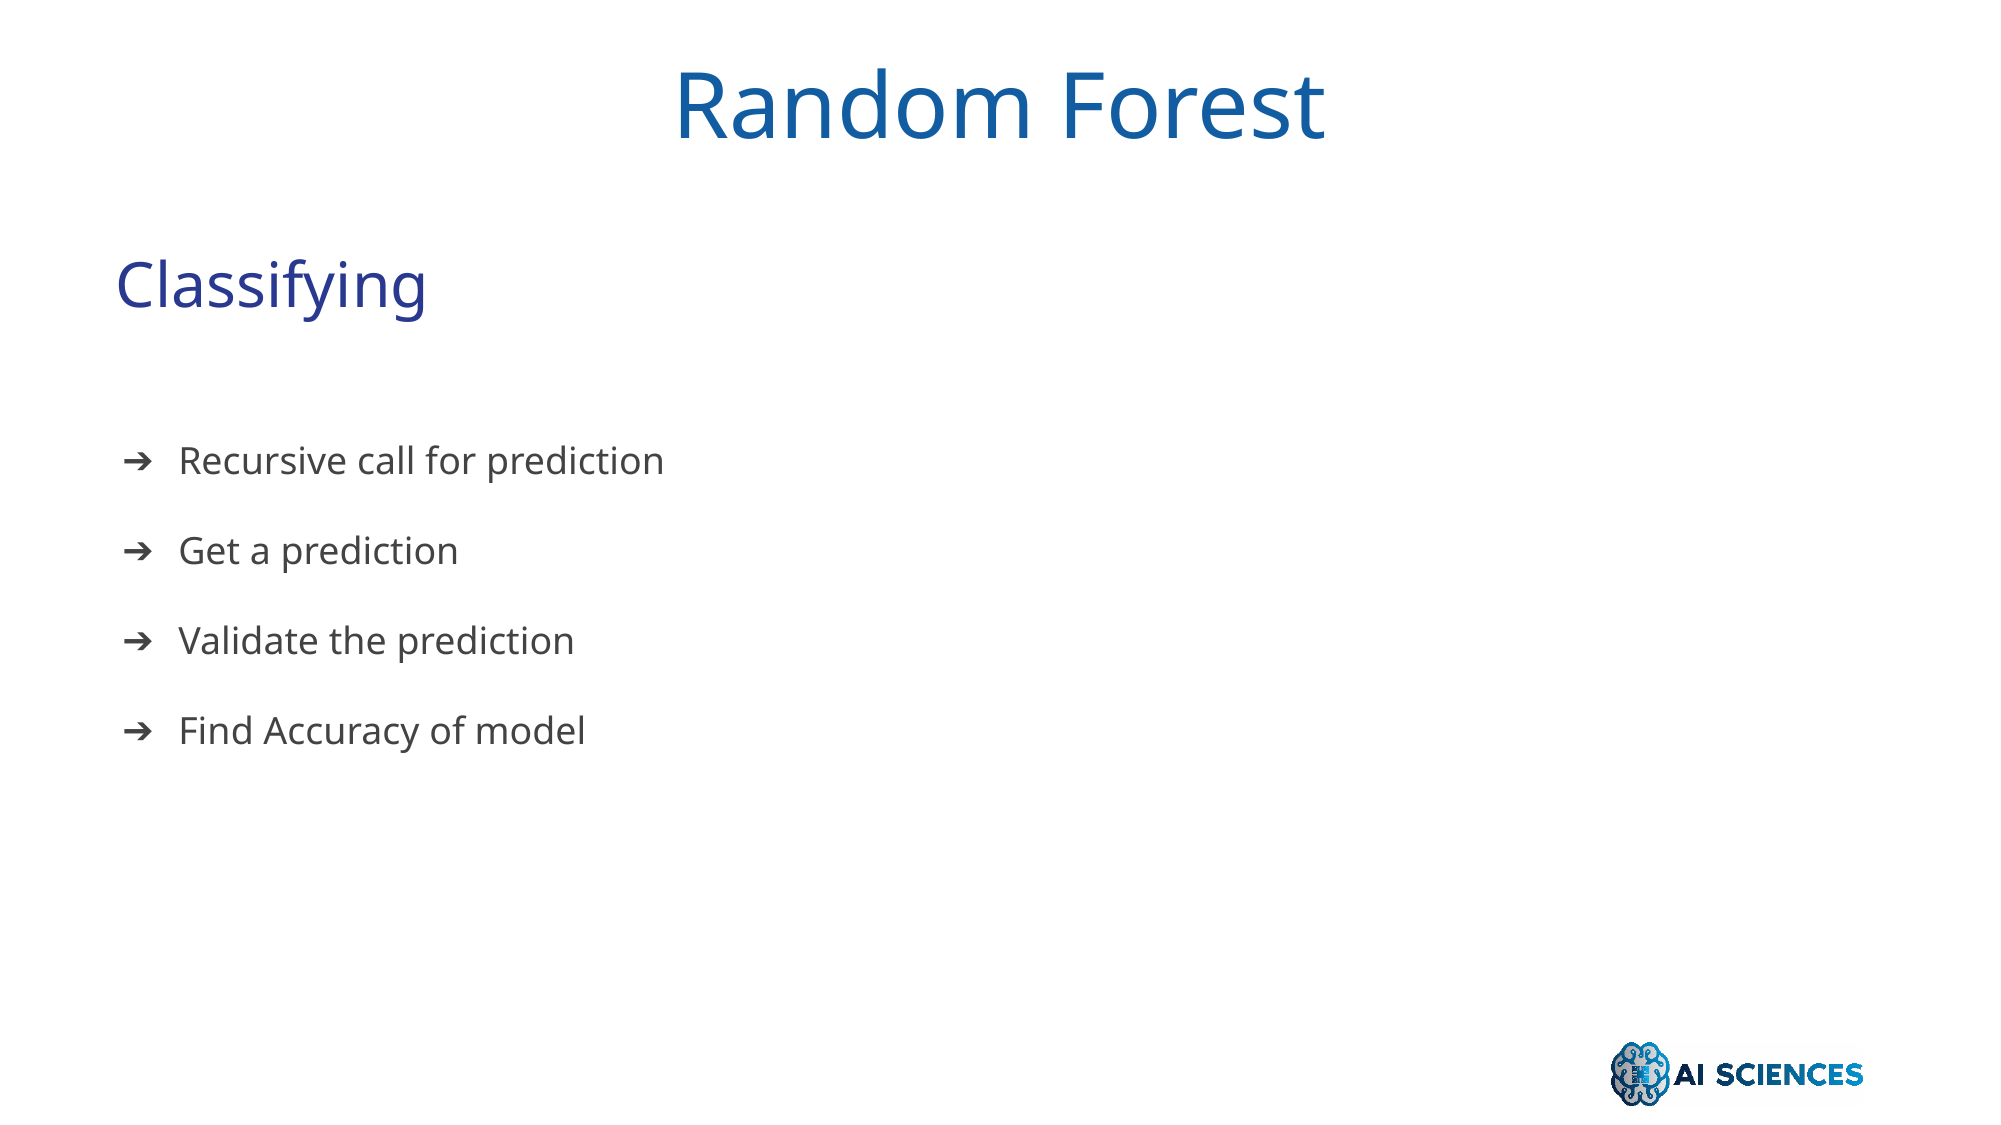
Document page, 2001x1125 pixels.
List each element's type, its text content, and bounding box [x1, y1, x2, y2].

text_box Recursive call for prediction Get a prediction Validate the prediction Find Accuracy of model [88, 376, 1895, 924]
picture [1659, 1080, 1665, 1091]
picture [1853, 1068, 1863, 1074]
picture [1644, 1047, 1656, 1058]
text_box Random Forest [137, 0, 1863, 218]
picture [1611, 1042, 1863, 1106]
text_box Classifying [101, 229, 1499, 329]
